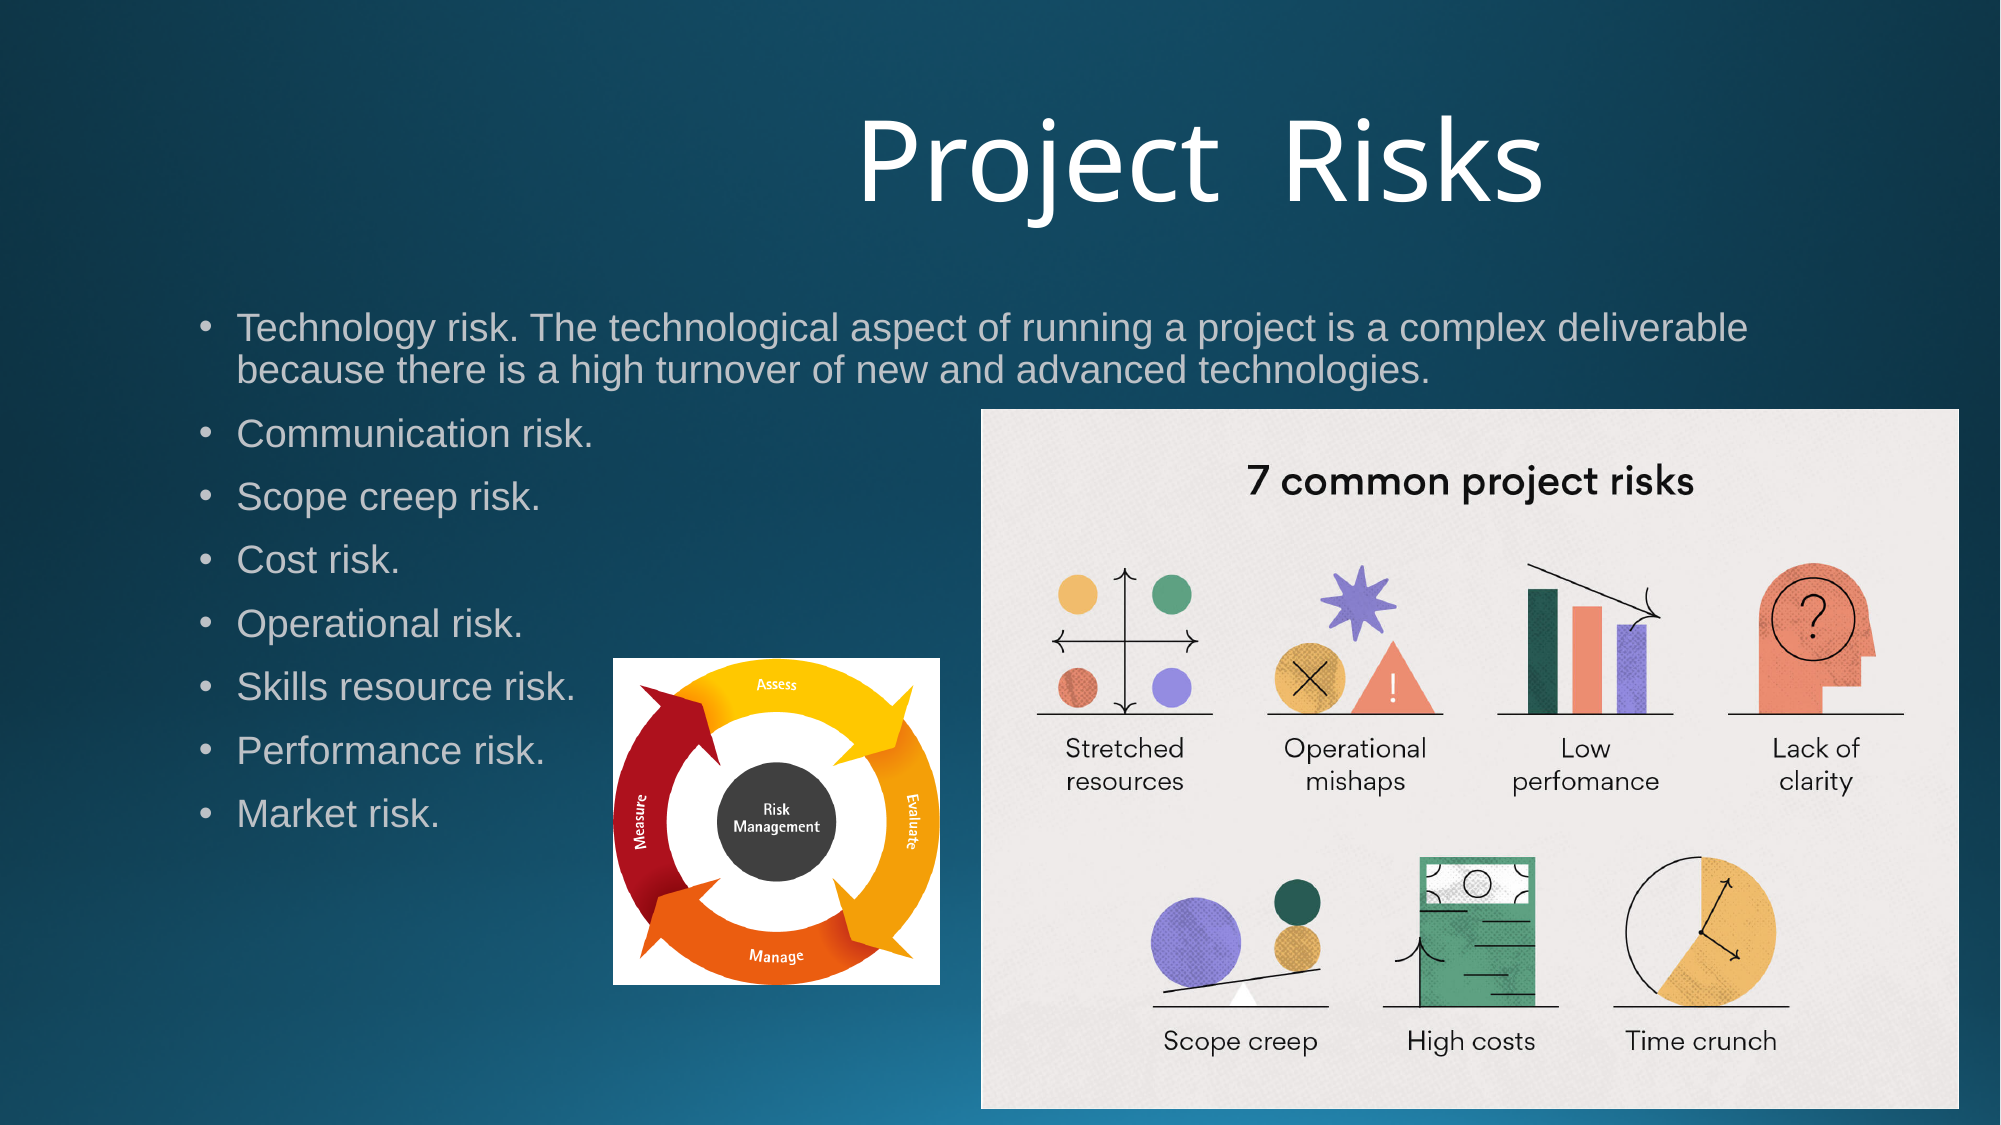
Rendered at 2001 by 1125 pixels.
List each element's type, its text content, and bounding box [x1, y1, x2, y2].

title Project Risks [137, 56, 1863, 275]
list Technology risk. The technological aspect of running a project is a complex deliverable because there is a high turnover of new and advanced technologies. Communication risk. Scope creep risk. Cost risk. Operational risk. Skills resource risk. Performance risk. Market risk. [183, 299, 1863, 1014]
picture [0, 0, 2001, 1125]
